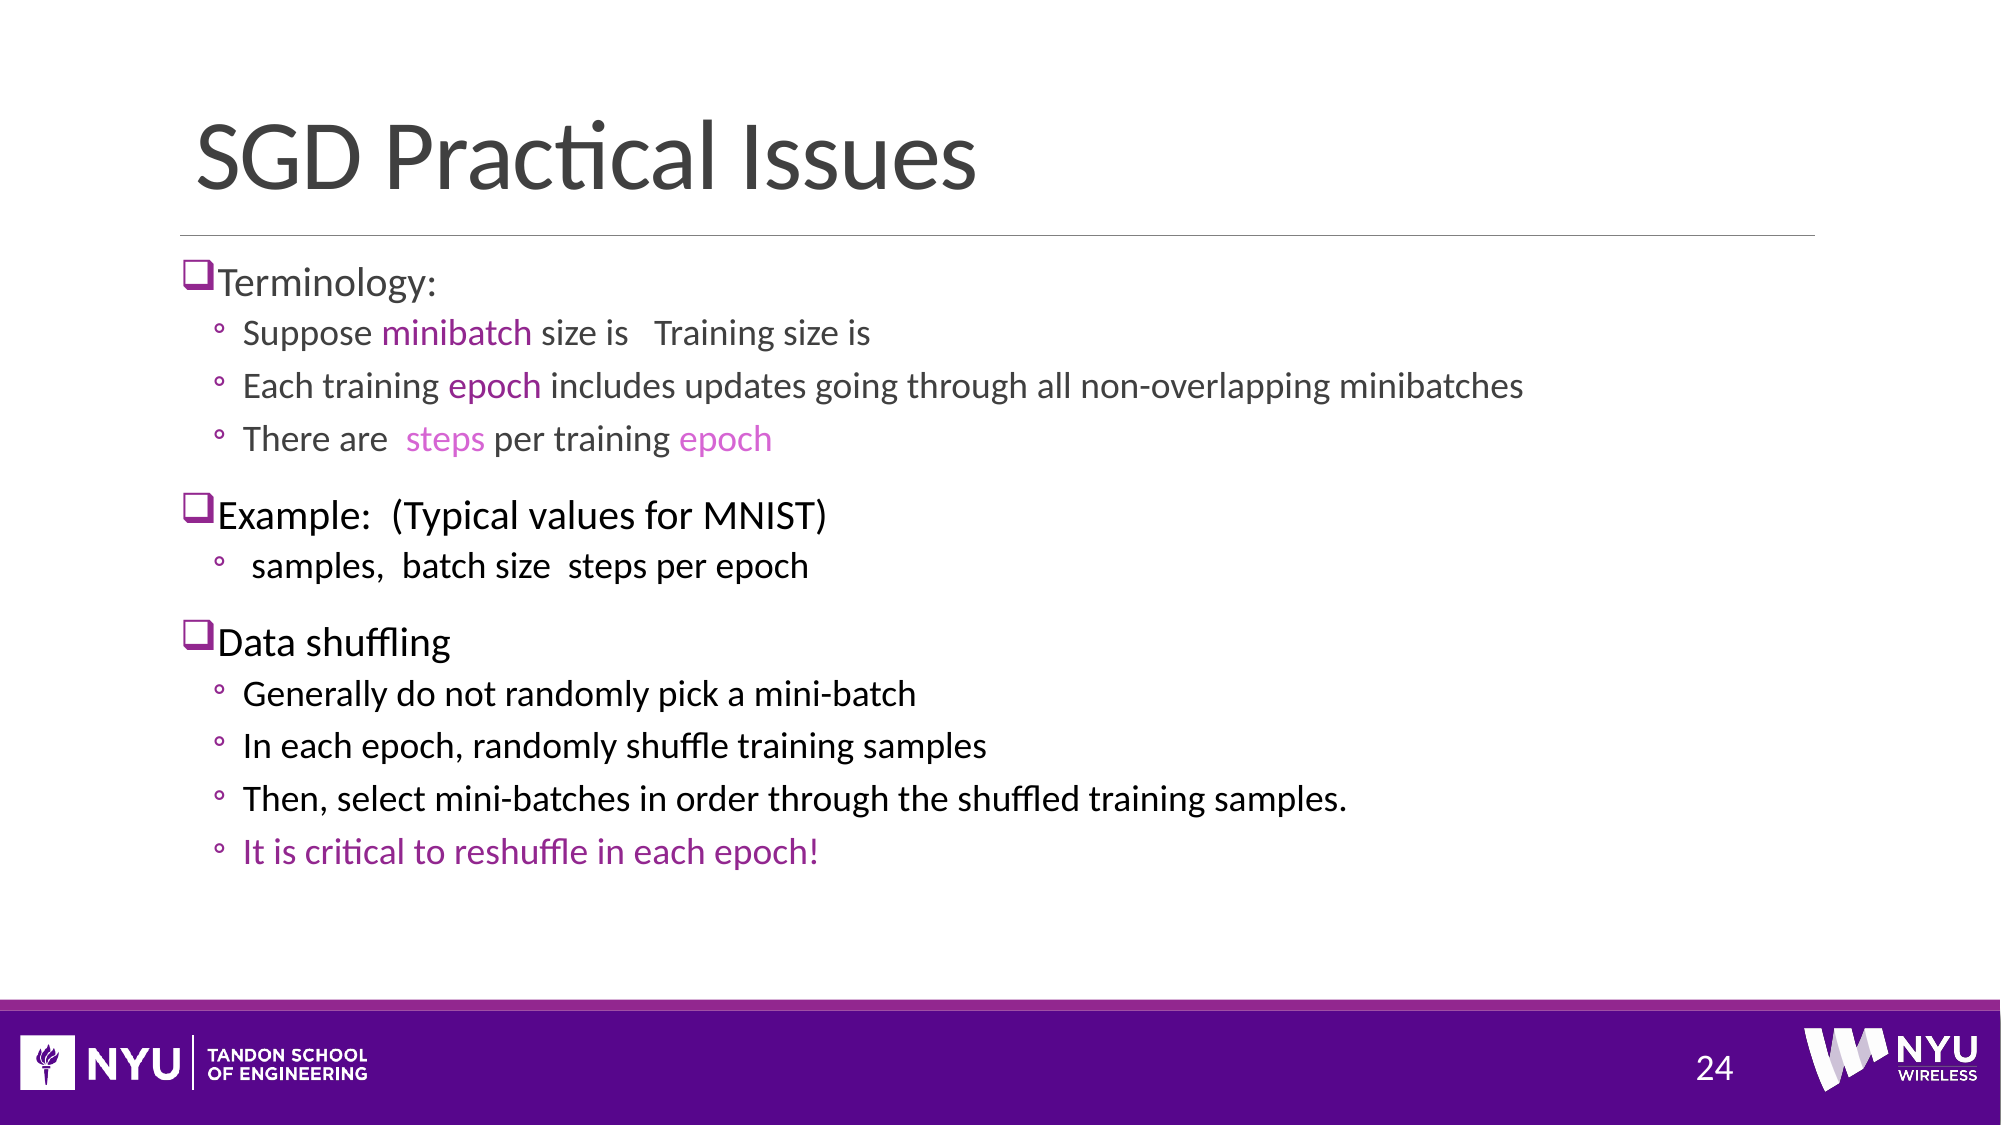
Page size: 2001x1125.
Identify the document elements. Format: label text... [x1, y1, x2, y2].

slide_number 24 [1533, 1035, 1749, 1096]
title SGD Practical Issues [180, 47, 1830, 218]
